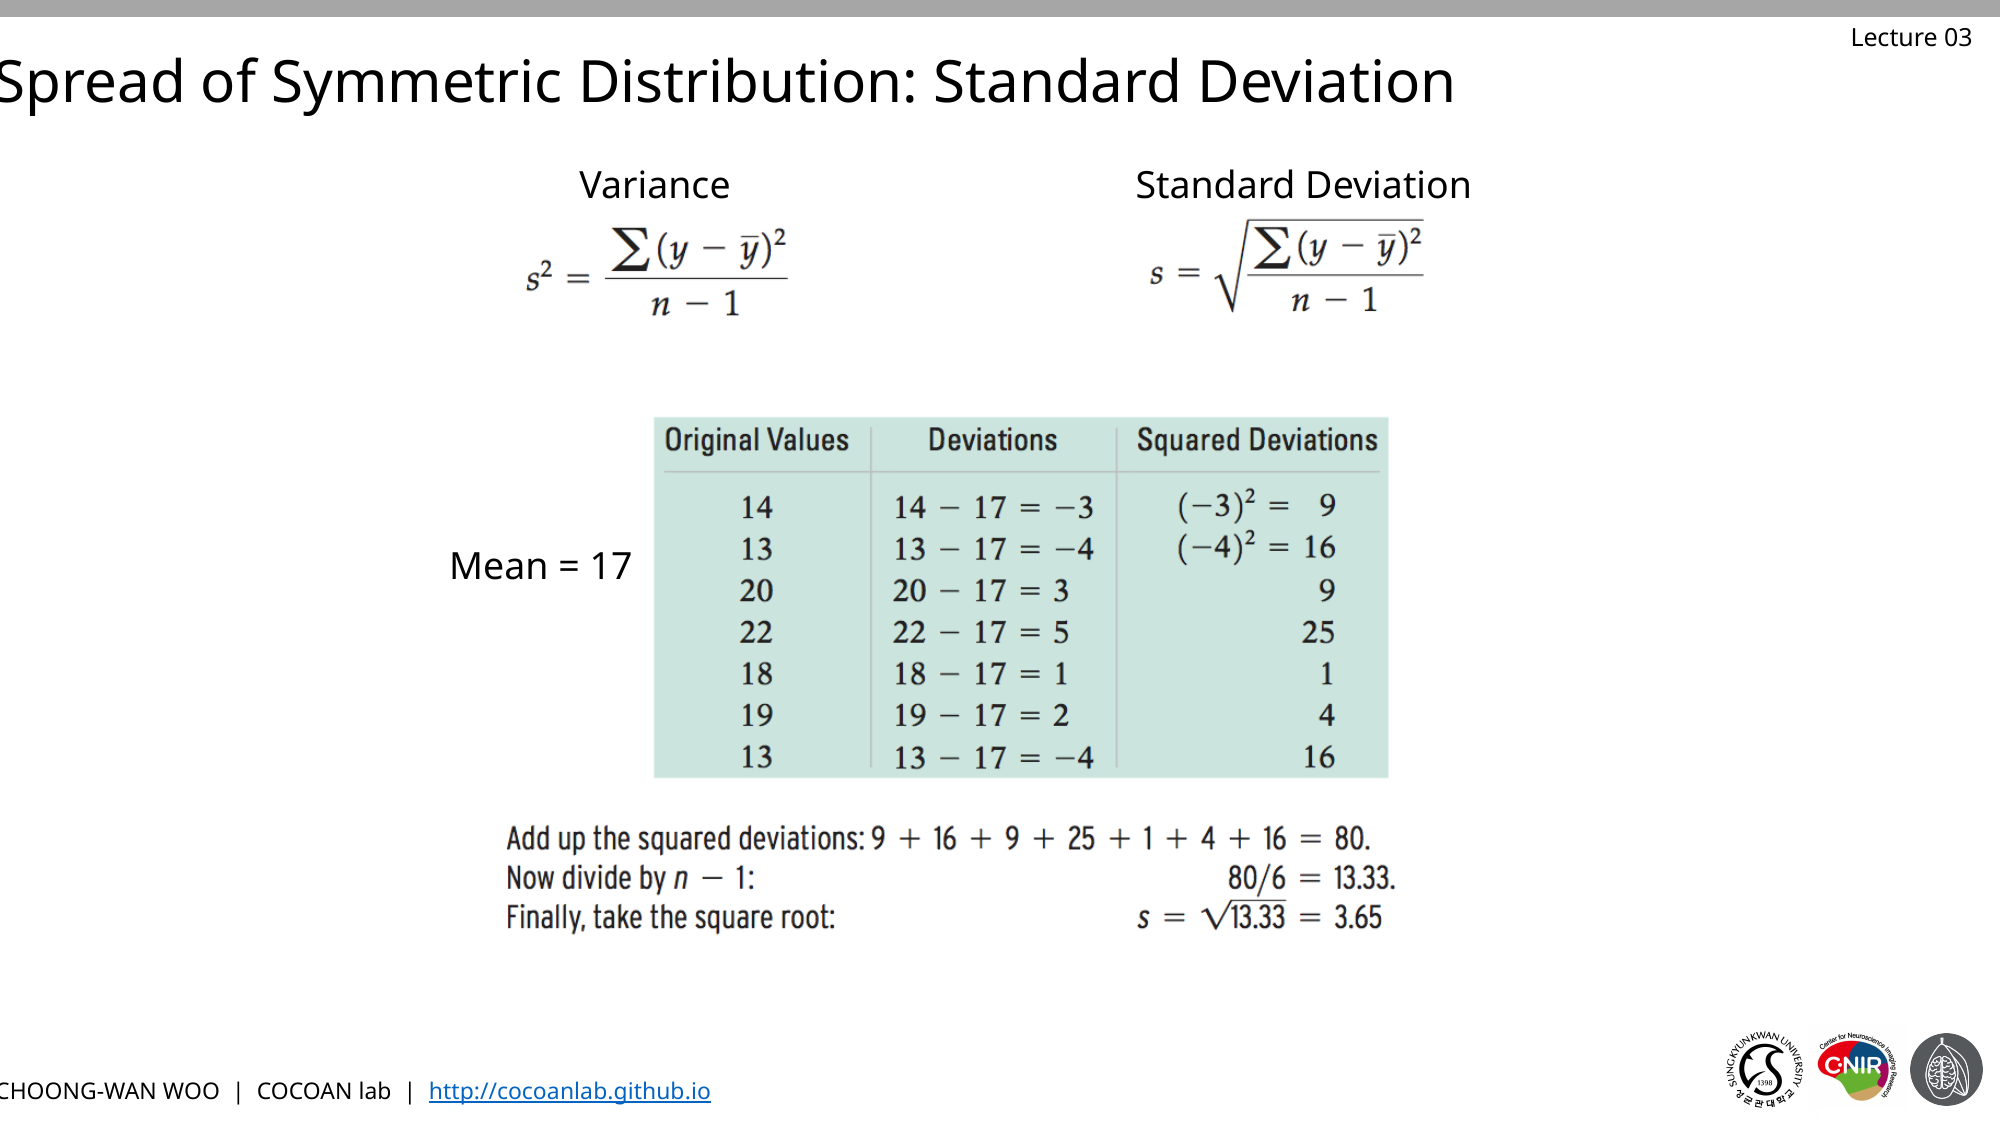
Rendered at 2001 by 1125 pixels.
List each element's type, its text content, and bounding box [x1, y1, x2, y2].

text_box Spread of Symmetric Distribution: Standard Deviation [0, 36, 1472, 122]
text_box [446, 399, 1415, 949]
text_box Lecture 03 [1623, 18, 2000, 59]
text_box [517, 126, 789, 329]
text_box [1709, 1014, 1983, 1125]
text_box [0, 0, 2000, 18]
text_box CHOONG-WAN WOO | COCOAN lab | http://cocoanlab.github.io [0, 1069, 727, 1116]
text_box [1132, 126, 1472, 335]
